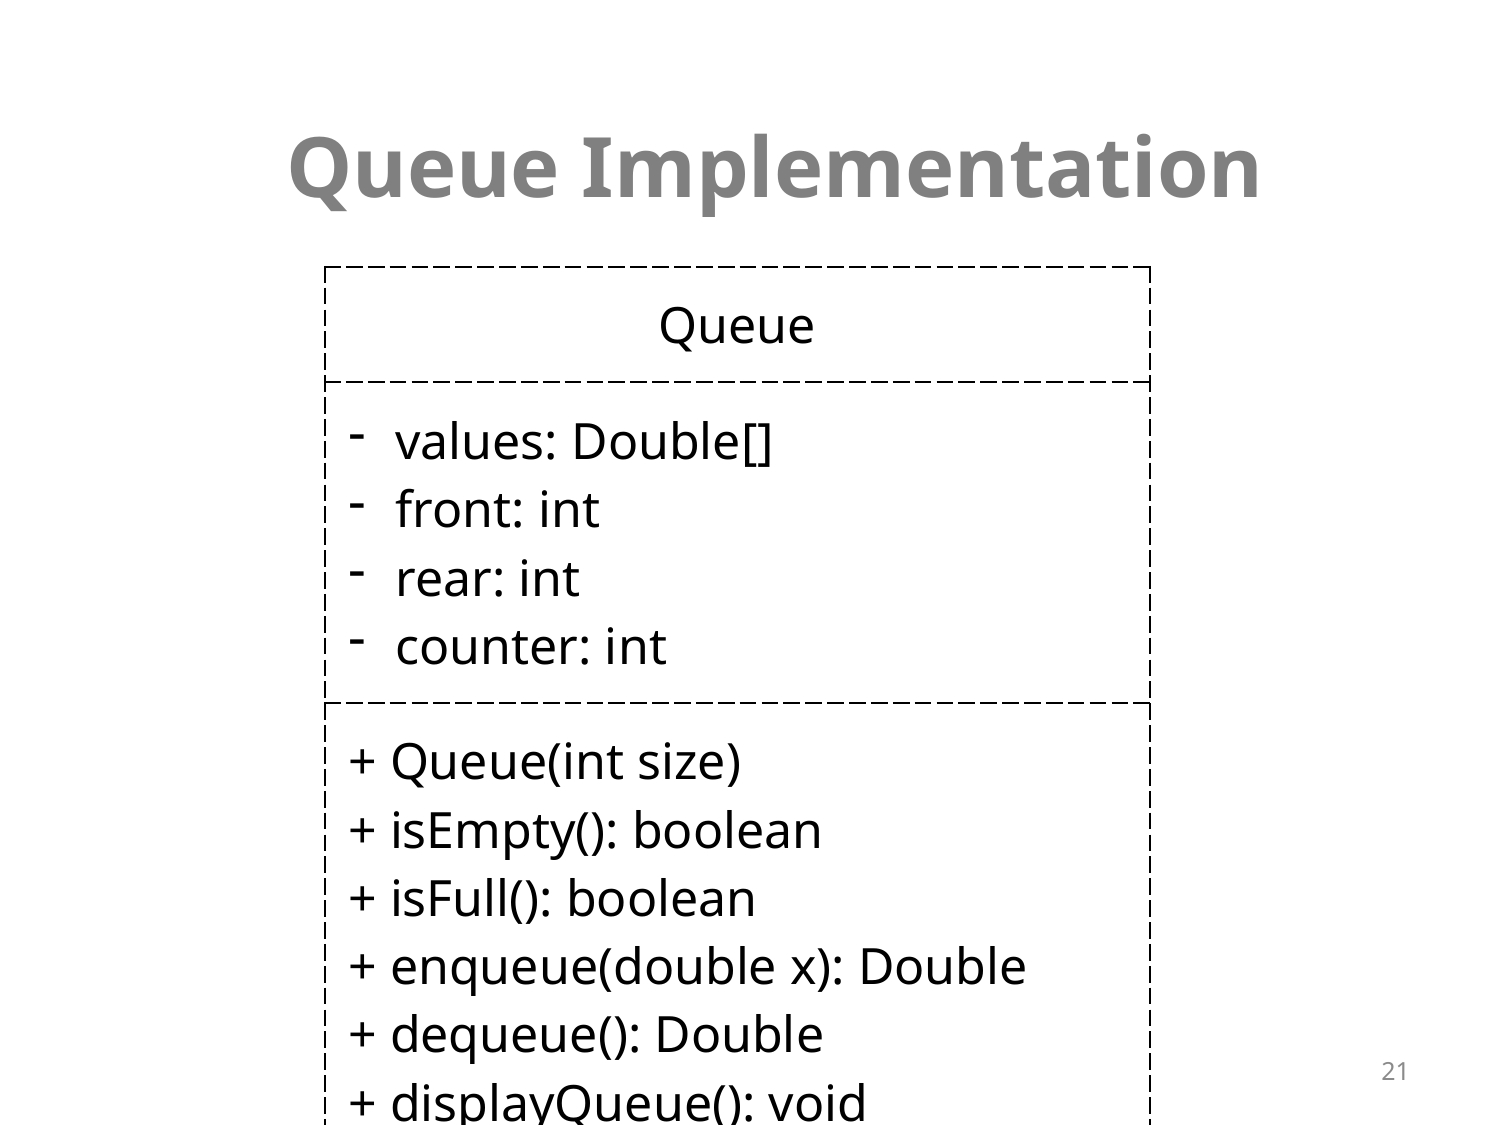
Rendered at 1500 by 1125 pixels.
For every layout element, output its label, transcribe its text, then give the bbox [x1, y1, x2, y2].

table_cell + Queue(int size) + isEmpty(): boolean + isFull(): boolean + enqueue(double x): Double + dequeue(): Double + displayQueue(): void [325, 703, 1150, 1125]
slide_number 21 [1150, 1042, 1425, 1103]
text_box Queue Implementation [99, 70, 1450, 258]
table_cell values: Double[] front: int rear: int counter: int [325, 382, 1150, 703]
table_header Queue [325, 267, 1150, 382]
